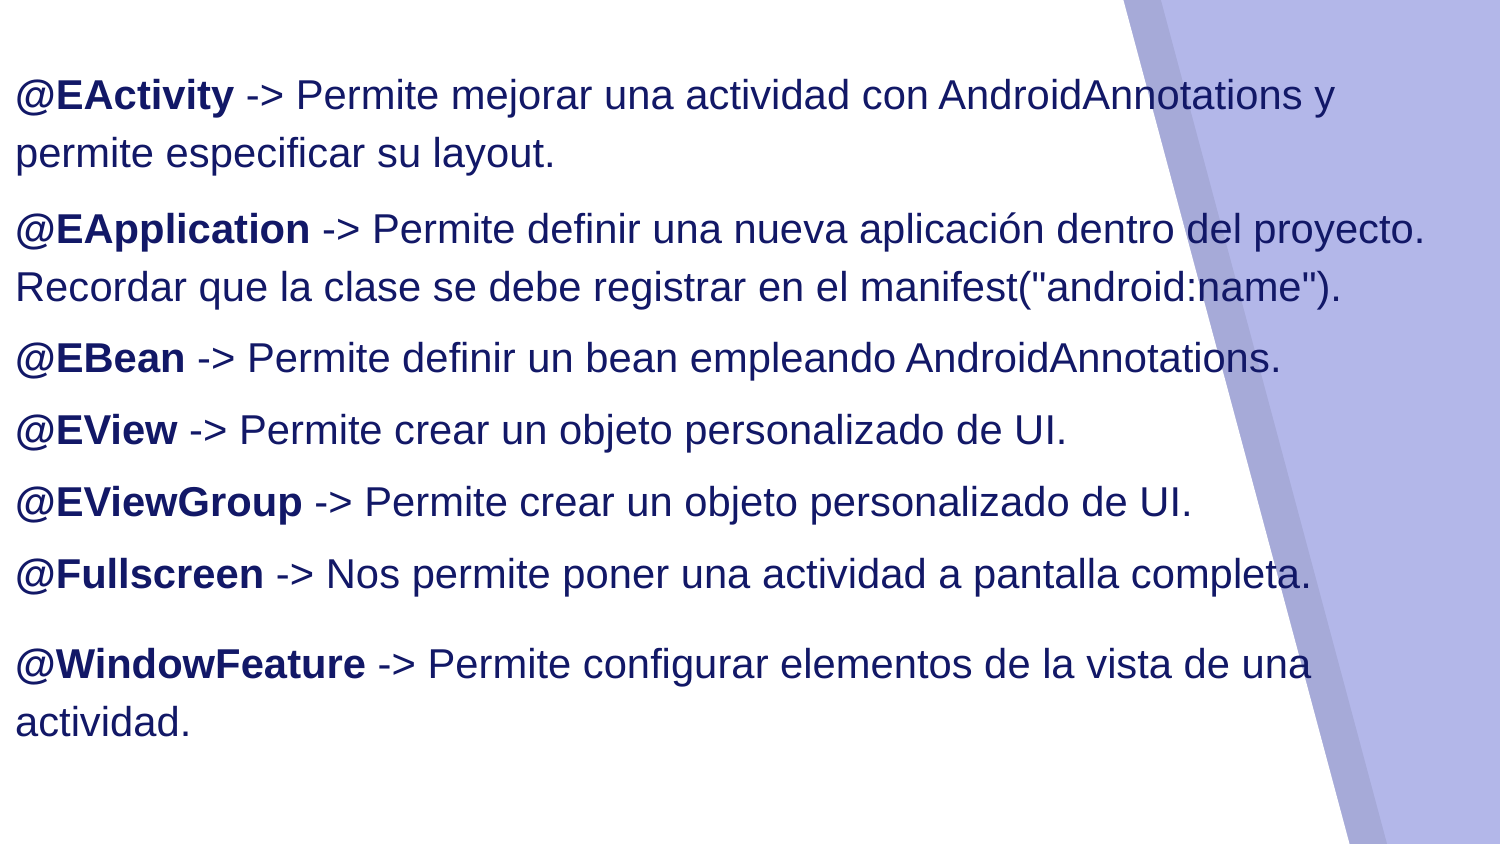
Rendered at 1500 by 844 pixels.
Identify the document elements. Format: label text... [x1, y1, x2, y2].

text_box @EActivity -> Permite mejorar una actividad con AndroidAnnotations y permite especificar su layout. @EApplication -> Permite definir una nueva aplicación dentro del proyecto. Recordar que la clase se debe registrar en el manifest("android:name"). @EBean -> Permite definir un bean empleando AndroidAnnotations. @EView -> Permite crear un objeto personalizado de UI. @EViewGroup -> Permite crear un objeto personalizado de UI. @Fullscreen -> Nos permite poner una actividad a pantalla completa. @WindowFeature -> Permite configurar elementos de la vista de una actividad. [0, 45, 1500, 799]
